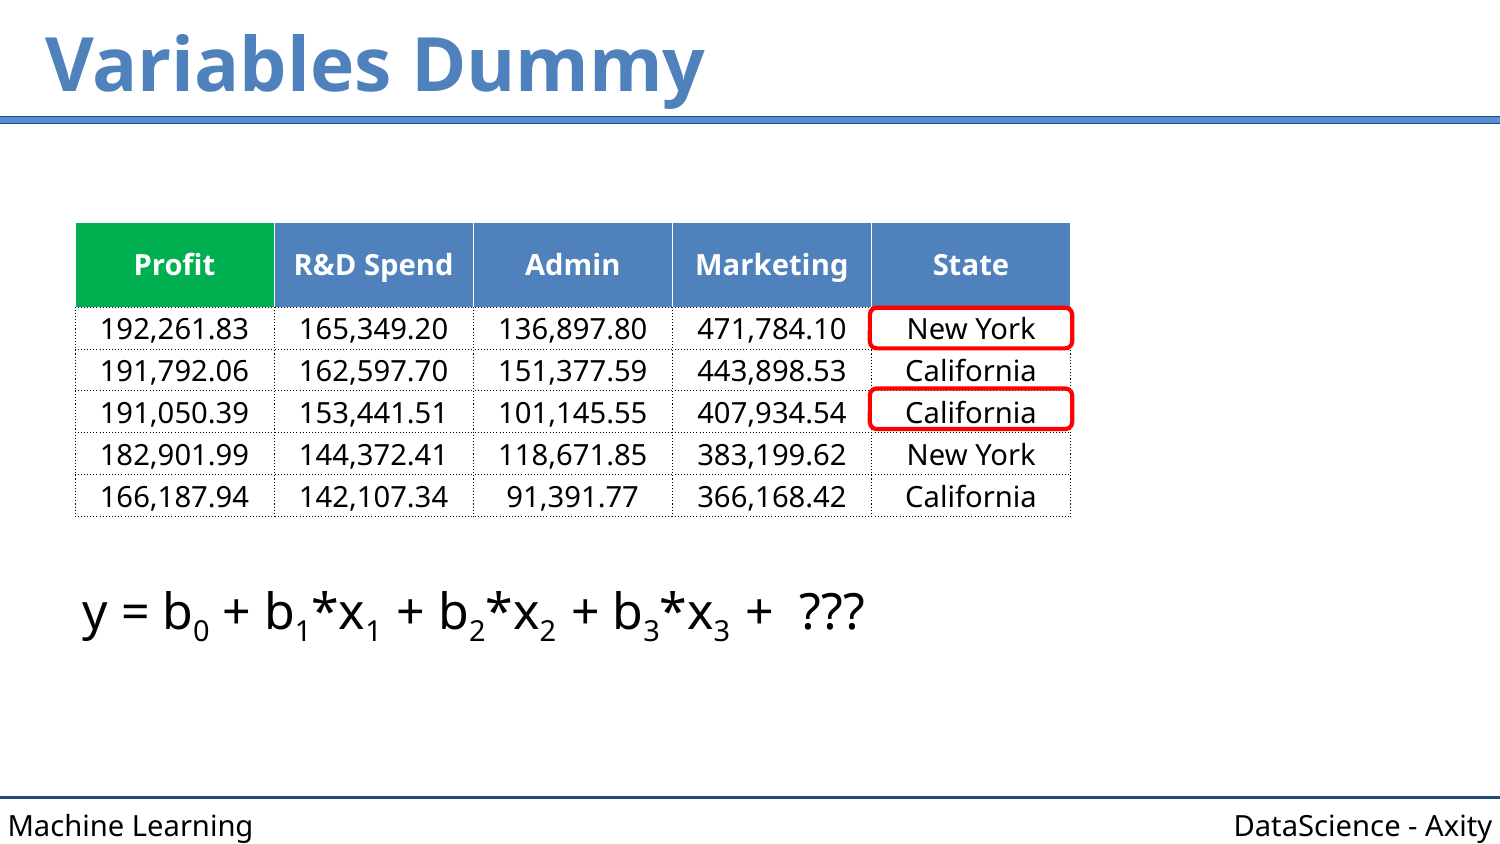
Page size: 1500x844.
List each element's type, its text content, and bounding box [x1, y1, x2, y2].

table_cell 151,377.59 [473, 349, 672, 391]
text_box [869, 388, 1073, 430]
table_cell 91,391.77 [473, 475, 672, 517]
table_header State [872, 223, 1070, 307]
table_cell 144,372.41 [274, 433, 473, 475]
title Variables Dummy [36, 0, 1463, 123]
table_cell 142,107.34 [274, 475, 473, 517]
text_box y = b0 + b1*x1 + b2*x2 + b3*x3 + ??? [75, 571, 1375, 655]
table_cell 191,792.06 [75, 349, 274, 391]
table_cell California [872, 475, 1071, 517]
table_cell New York [872, 433, 1071, 475]
table_cell 366,168.42 [672, 475, 872, 517]
table_cell 471,784.10 [672, 307, 872, 349]
table_header Profit [76, 223, 274, 307]
table_header Admin [474, 223, 672, 307]
table_cell 443,898.53 [672, 349, 872, 391]
table_cell 191,050.39 [75, 391, 274, 433]
text_box [869, 307, 1073, 349]
table_cell 153,441.51 [274, 391, 473, 433]
table_cell 136,897.80 [473, 307, 672, 349]
table_cell 165,349.20 [274, 307, 473, 349]
table_cell 162,597.70 [274, 349, 473, 391]
table_cell California [872, 349, 1071, 390]
table_cell 101,145.55 [473, 391, 672, 433]
table_cell 118,671.85 [473, 433, 672, 475]
table_cell 383,199.62 [672, 433, 872, 475]
table_cell 182,901.99 [75, 433, 274, 475]
table_cell 166,187.94 [75, 475, 274, 517]
table_cell California [872, 427, 1071, 433]
table_header R&D Spend [275, 223, 473, 307]
table_header Marketing [673, 223, 871, 307]
table_cell 407,934.54 [672, 391, 872, 433]
table_cell 192,261.83 [75, 307, 274, 349]
